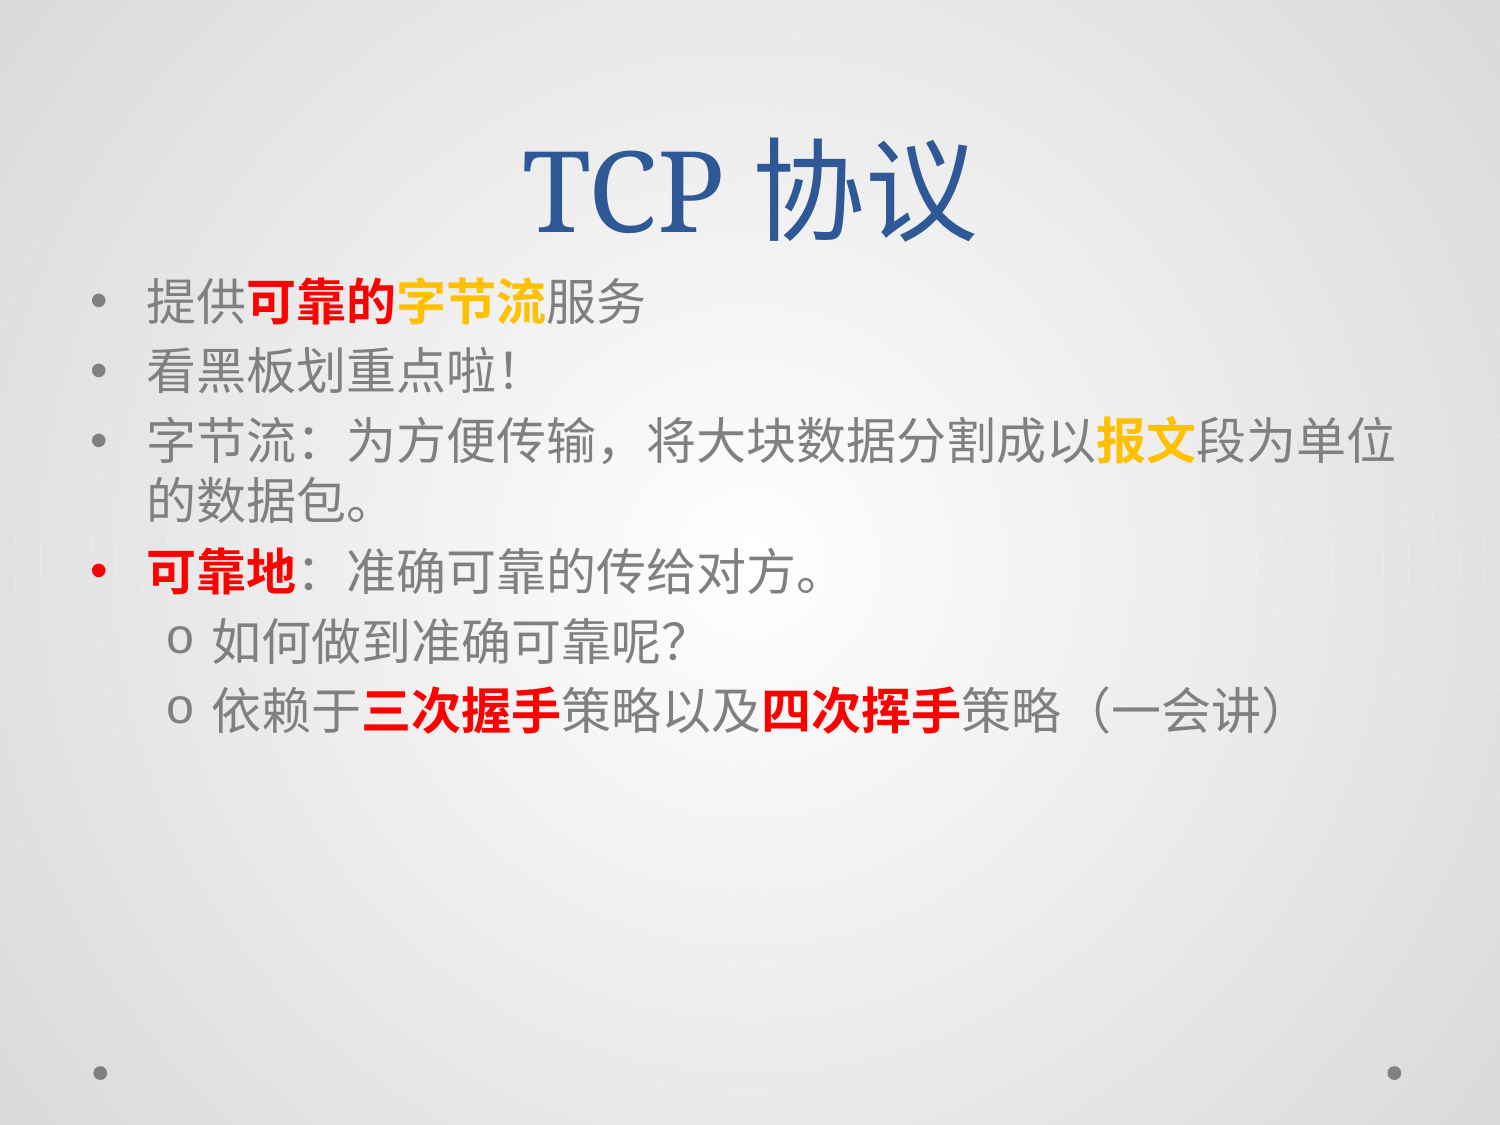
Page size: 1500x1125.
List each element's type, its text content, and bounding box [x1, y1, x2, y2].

list 提供可靠的字节流服务 看黑板划重点啦！ 字节流：为方便传输，将大块数据分割成以报文段为单位的数据包。 可靠地：准确可靠的传给对方。 如何做到准确可靠呢？ 依赖于三次握手策略以及四次挥手策略（一会讲） [75, 262, 1425, 1005]
title TCP协议 [75, 0, 1425, 262]
